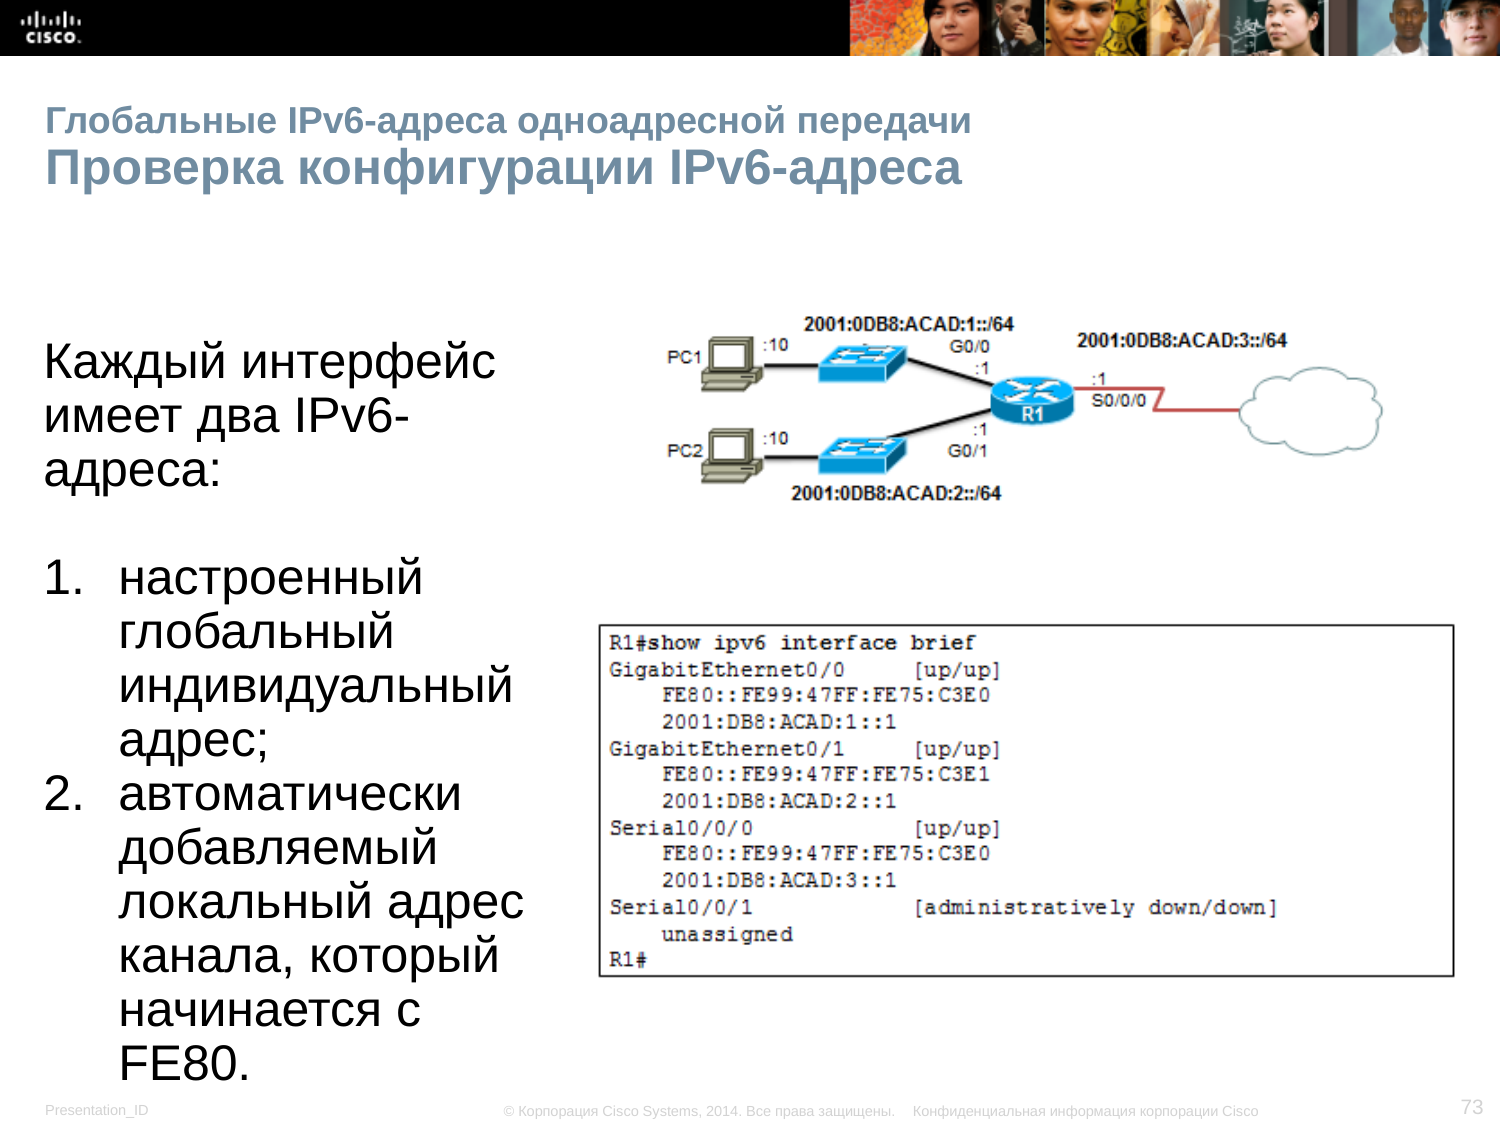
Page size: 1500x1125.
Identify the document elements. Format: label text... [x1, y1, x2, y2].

picture [0, 0, 1500, 56]
picture [583, 281, 1463, 990]
title Глобальные IPv6-адреса одноадресной передачи Проверка конфигурации IPv6-адреса [31, 64, 1471, 203]
text_box Каждый интерфейс имеет два IPv6-адреса: настроенный глобальный индивидуальный адрес; автоматически добавляемый локальный адрес канала, который начинается с FE80. [28, 327, 541, 1099]
